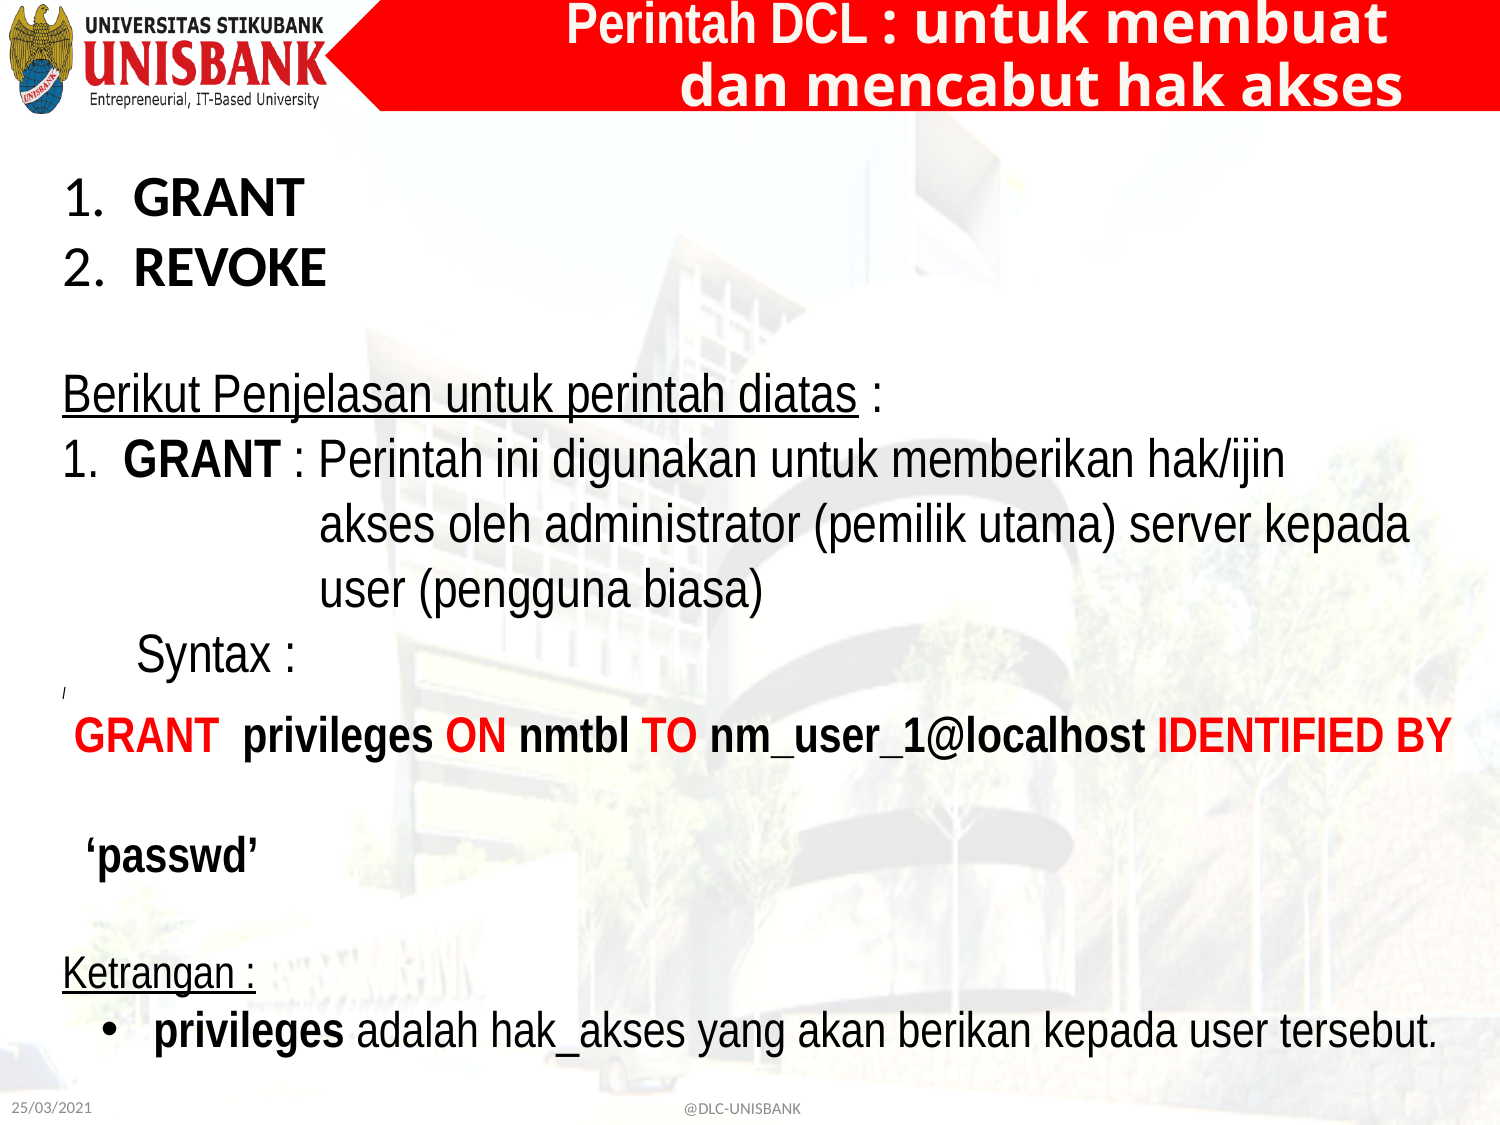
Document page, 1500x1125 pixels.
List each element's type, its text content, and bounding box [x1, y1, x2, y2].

title Perintah DCL : untuk membuat dan mencabut hak akses [5, 0, 1419, 138]
text_box 1. GRANT 2. REVOKE Berikut Penjelasan untuk perintah diatas : 1. GRANT : Perintah ini digunakan untuk memberikan hak/ijin akses oleh administrator (pemilik utama) server kepada user (pengguna biasa) Syntax : l GRANT privileges ON nmtbl TO nm_user_1@localhost IDENTIFIED BY ‘passwd’ Ketrangan : privileges adalah hak_akses yang akan berikan kepada user tersebut. [62, 137, 1463, 1058]
